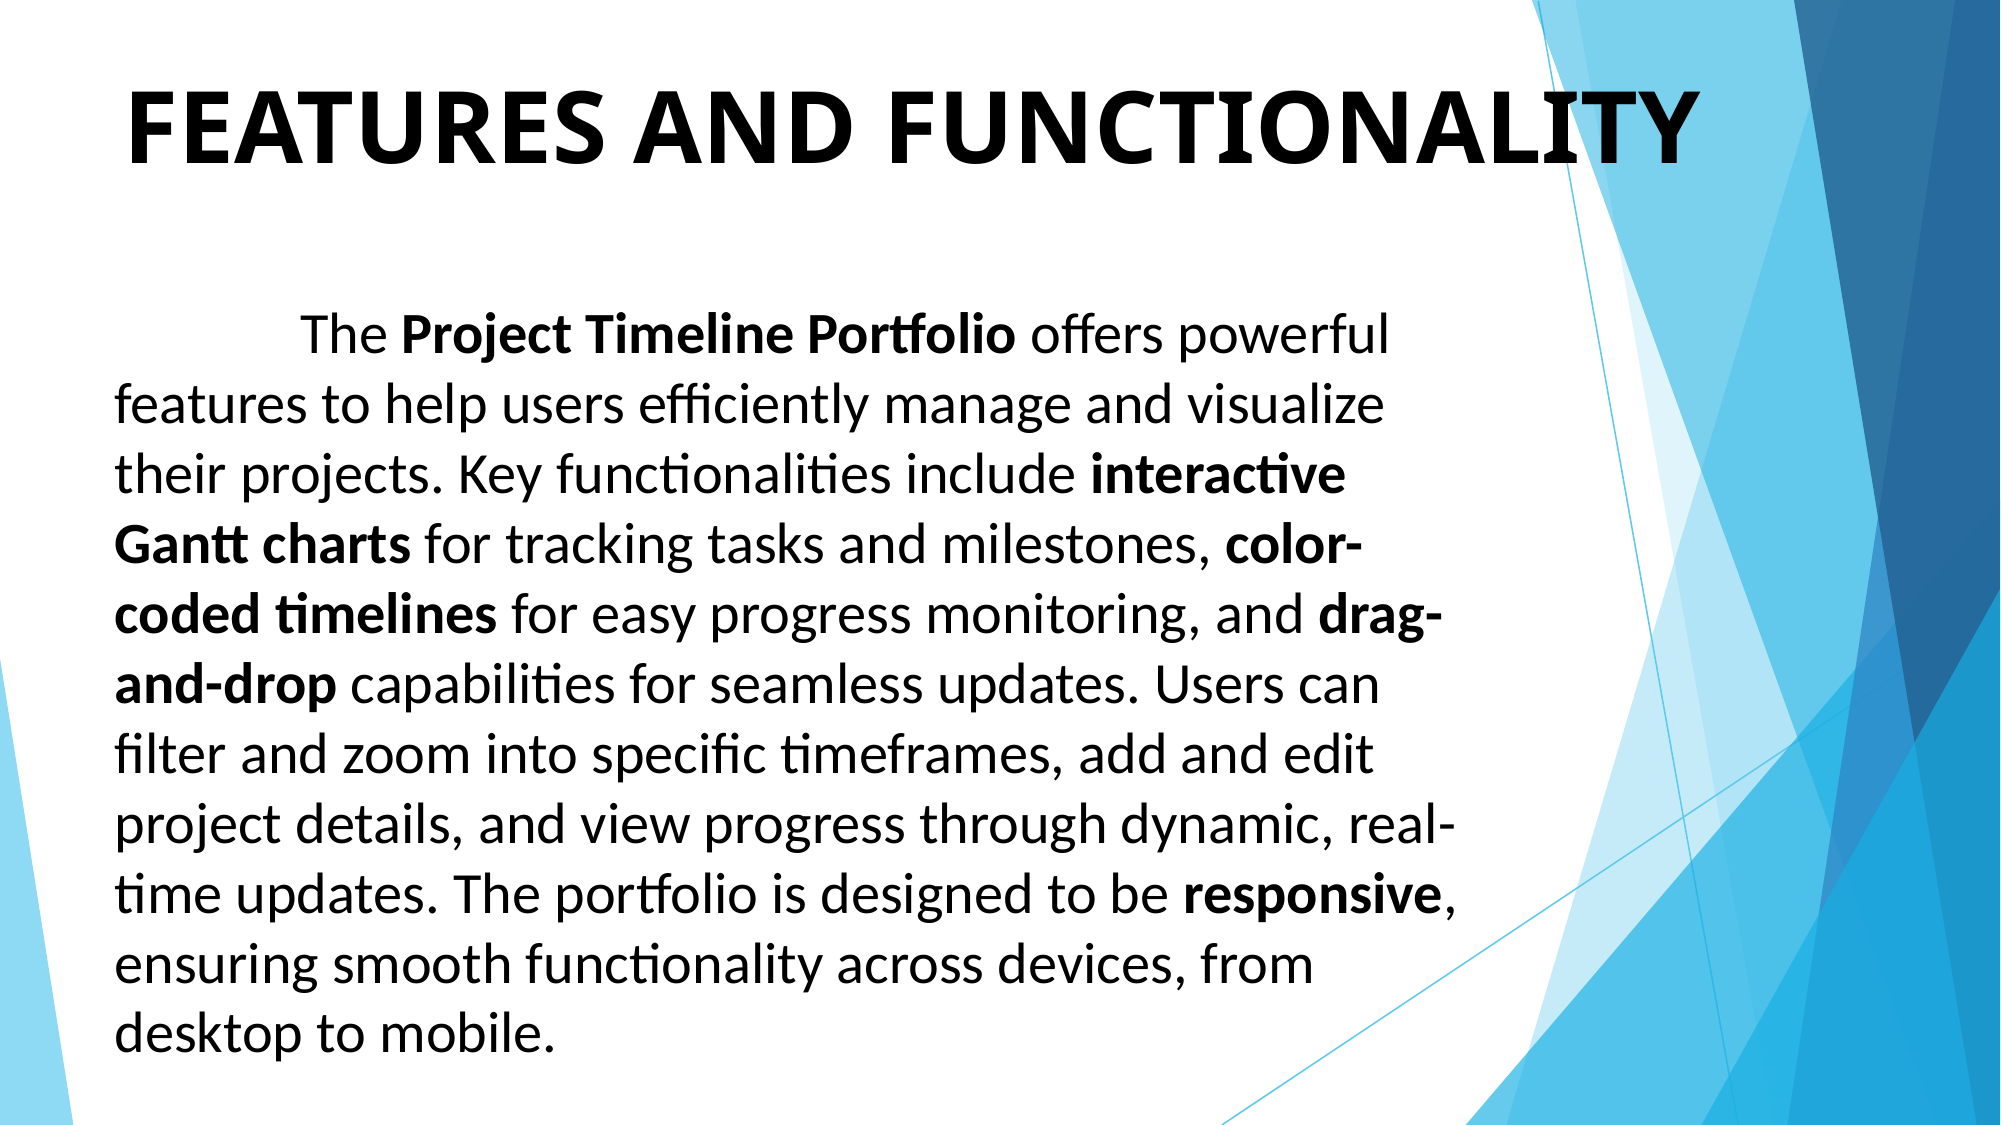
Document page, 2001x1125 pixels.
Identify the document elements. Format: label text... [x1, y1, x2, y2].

title FEATURES AND FUNCTIONALITY [123, 63, 1877, 188]
text_box The Project Timeline Portfolio offers powerful features to help users efficiently manage and visualize their projects. Key functionalities include interactive Gantt charts for tracking tasks and milestones, color-coded timelines for easy progress monitoring, and drag-and-drop capabilities for seamless updates. Users can filter and zoom into specific timeframes, add and edit project details, and view progress through dynamic, real-time updates. The portfolio is designed to be responsive, ensuring smooth functionality across devices, from desktop to mobile. [99, 287, 1488, 1072]
